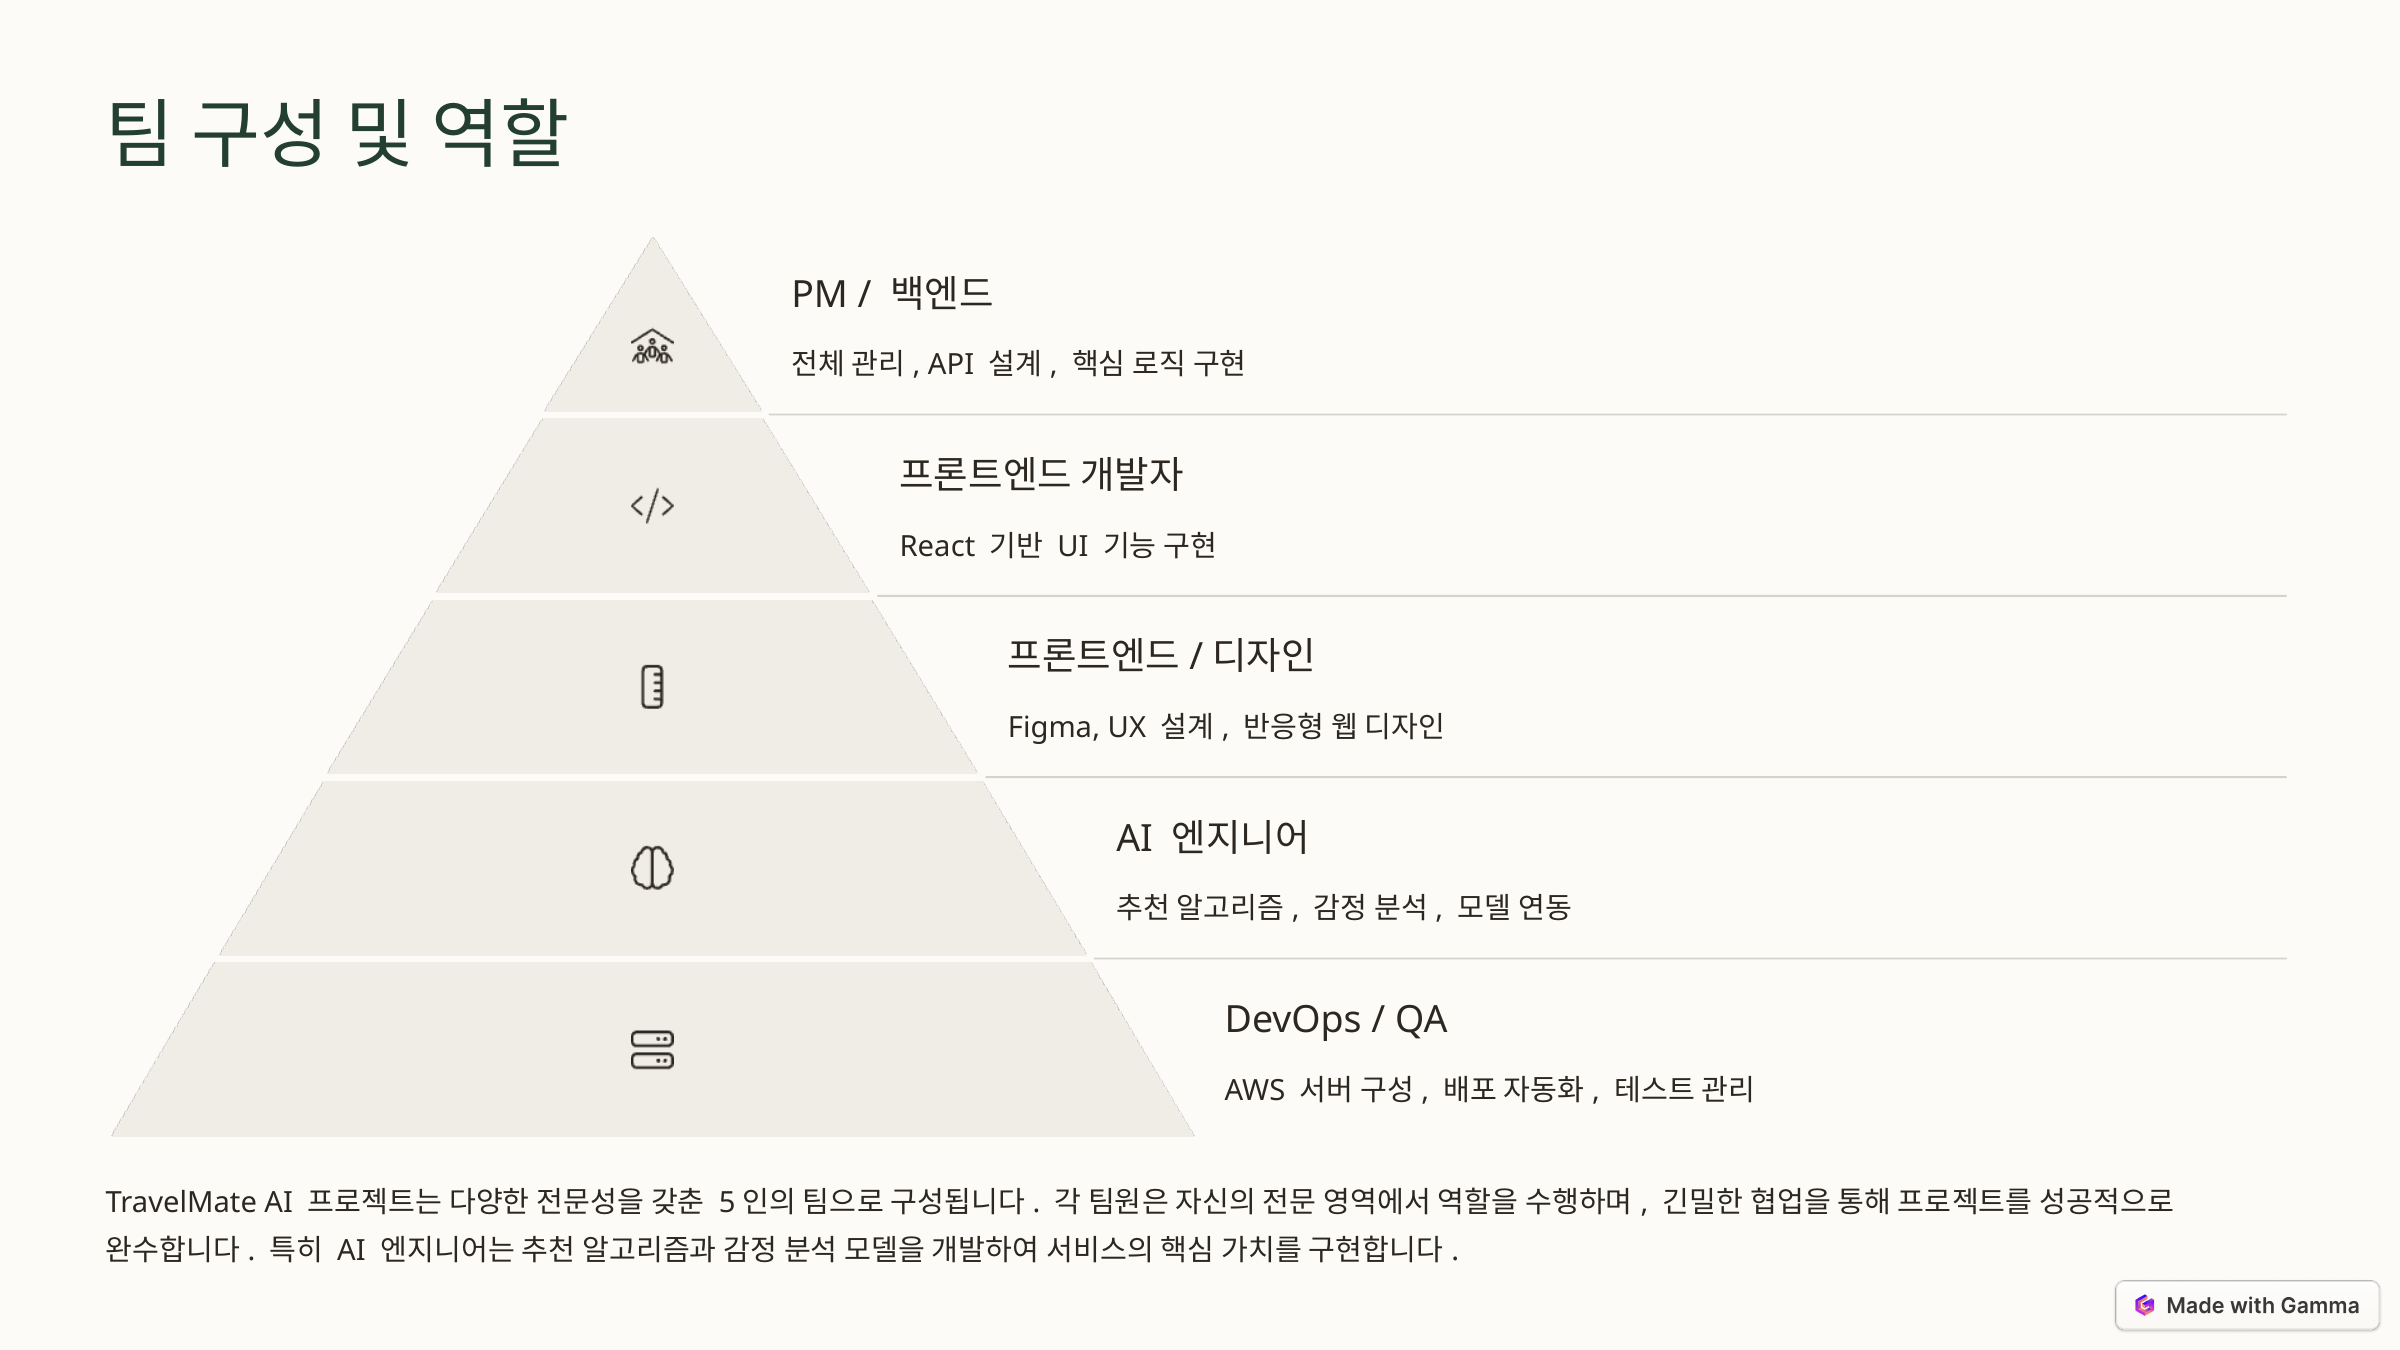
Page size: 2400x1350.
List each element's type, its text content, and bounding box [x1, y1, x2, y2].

text_box 팀 구성 및 역할 [105, 82, 860, 178]
text_box 프론트엔드/디자인 [1007, 630, 1385, 678]
text_box 전체 관리, API 설계, 핵심 로직 구현 [791, 332, 1235, 382]
text_box AWS 서버 구성, 배포 자동화, 테스트 관리 [1224, 1058, 1741, 1107]
picture [2106, 1271, 2389, 1339]
text_box TravelMate AI 프로젝트는 다양한 전문성을 갖춘 5인의 팀으로 구성됩니다. 각 팀원은 자신의 전문 영역에서 역할을 수행하며, 긴밀한 협업을 통해 프로젝트를 성공적으로 완수합니다. 특히 AI 엔지니어는 추천 알고리즘과 감정 분석 모델을 개발하여 서비스의 핵심 가치를 구현합니다. [105, 1170, 2295, 1268]
picture [436, 418, 870, 593]
text_box 추천 알고리즘, 감정 분석, 모델 연동 [1116, 876, 1560, 926]
text_box PM / 백엔드 [791, 267, 1169, 315]
text_box Figma, UX 설계, 반응형 웹 디자인 [1007, 695, 1439, 744]
picture [544, 237, 762, 412]
text_box AI 엔지니어 [1116, 811, 1494, 859]
text_box 프론트엔드 개발자 [899, 448, 1209, 497]
picture [327, 600, 978, 775]
picture [111, 962, 1195, 1137]
text_box DevOps / QA [1224, 993, 1602, 1041]
text_box React 기반 UI 기능 구현 [899, 514, 1209, 563]
picture [219, 781, 1087, 956]
